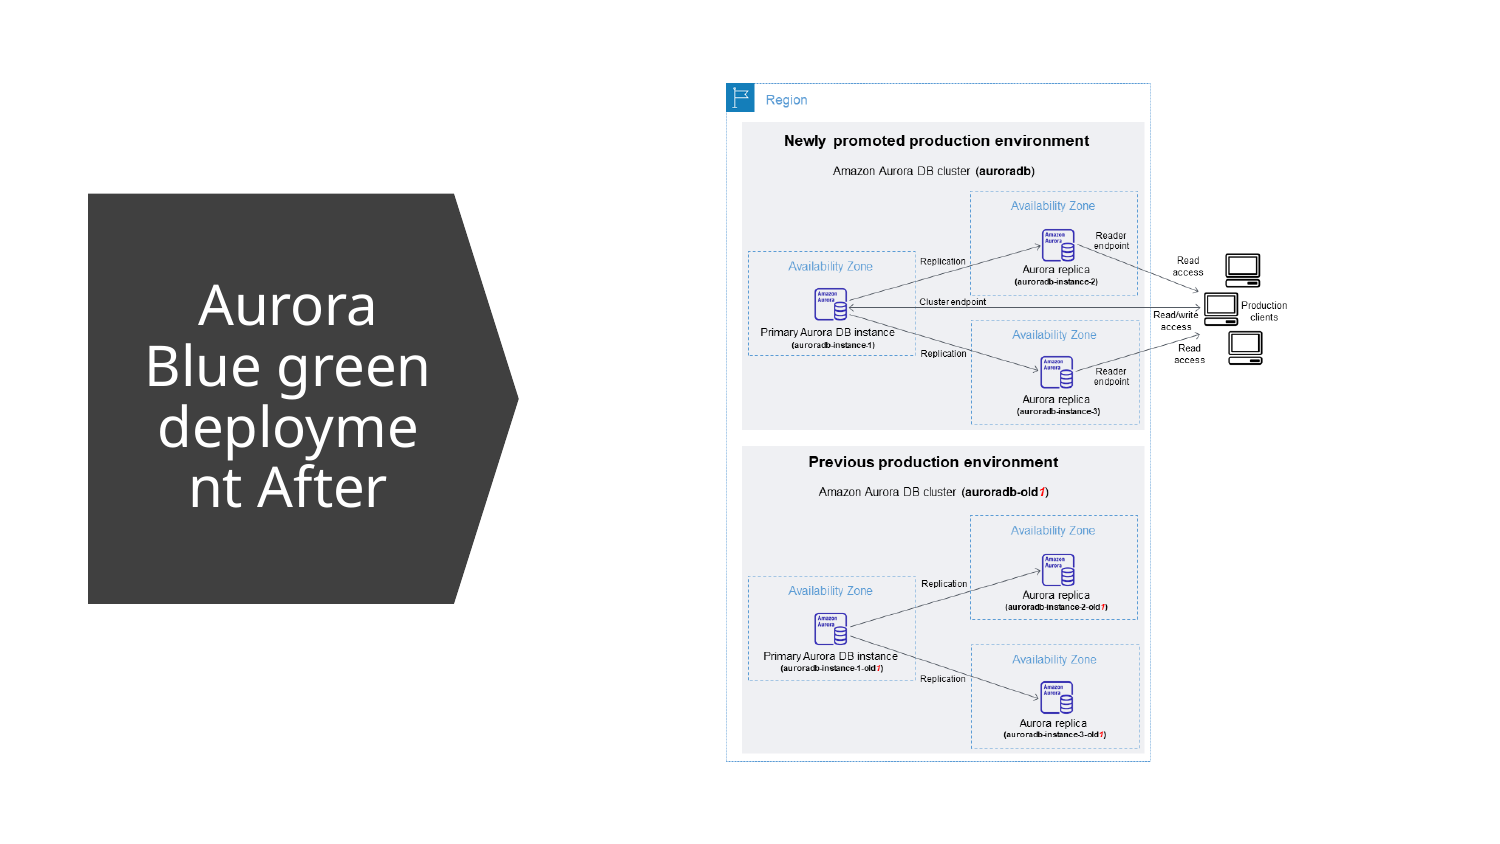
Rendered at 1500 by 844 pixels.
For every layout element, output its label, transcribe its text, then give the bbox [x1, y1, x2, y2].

picture [721, 79, 1289, 765]
text_box [87, 192, 520, 605]
title Aurora Blue green deployment After [126, 242, 450, 556]
